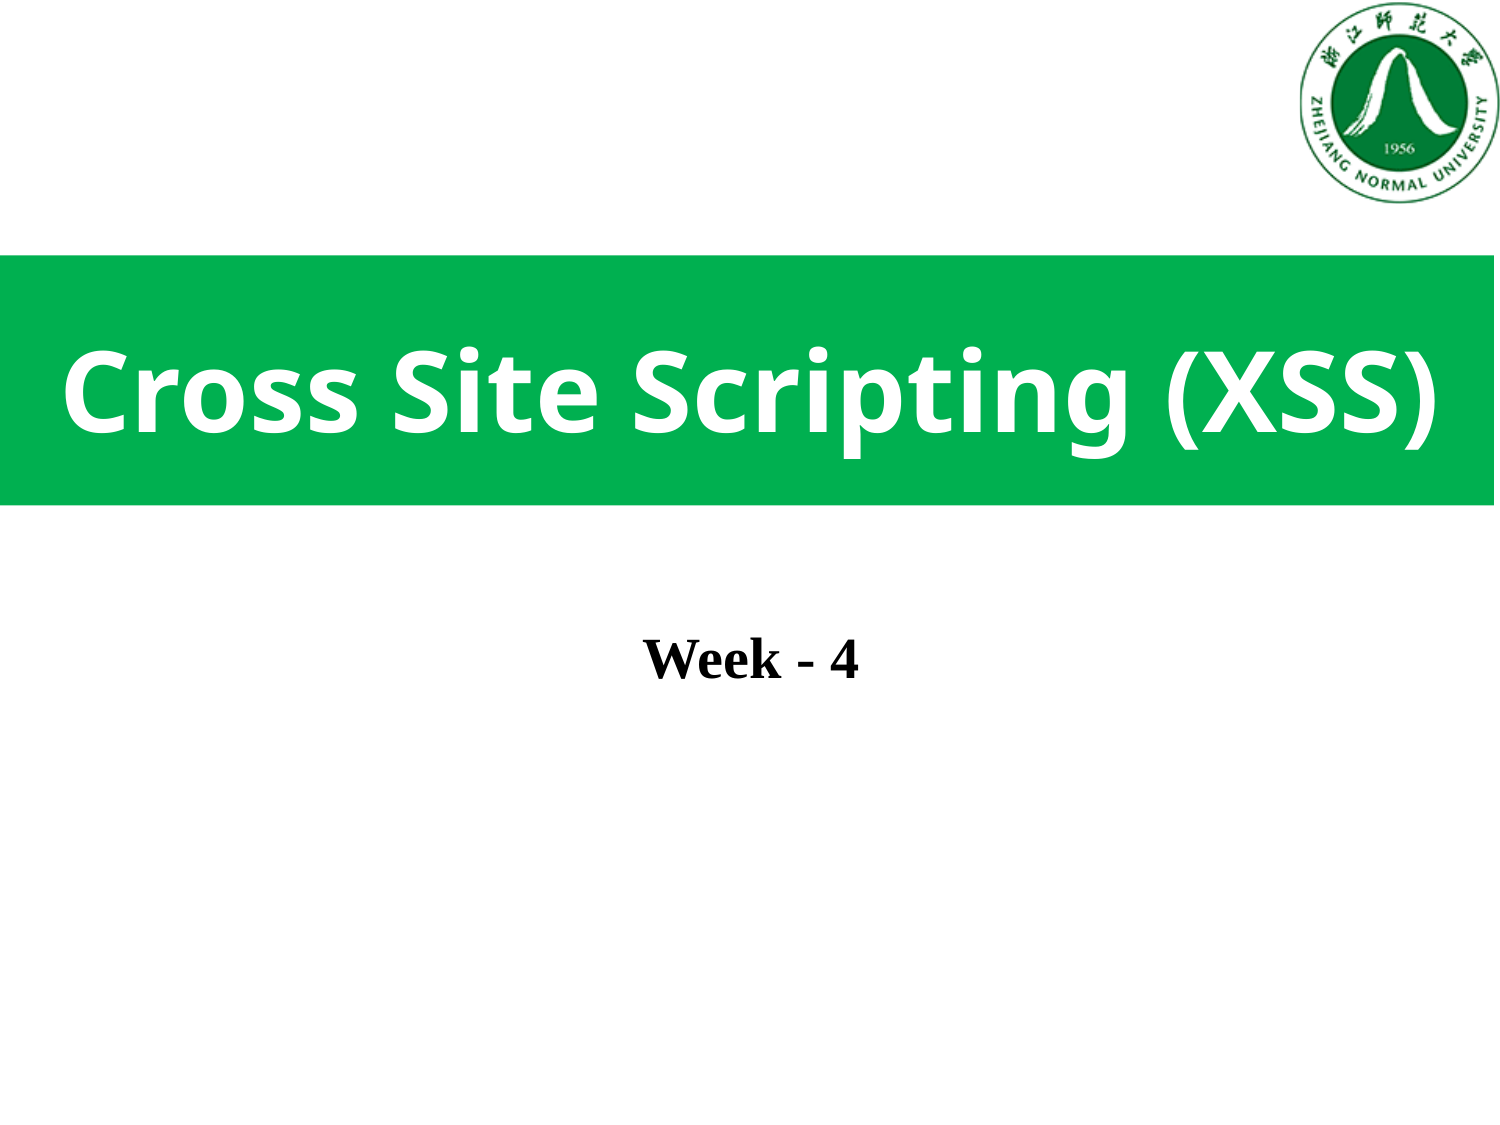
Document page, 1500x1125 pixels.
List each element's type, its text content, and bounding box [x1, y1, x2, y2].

title Cross Site Scripting (XSS) [0, 275, 1500, 463]
picture [1299, 0, 1500, 204]
subtitle Week - 4 [1, 612, 1500, 825]
